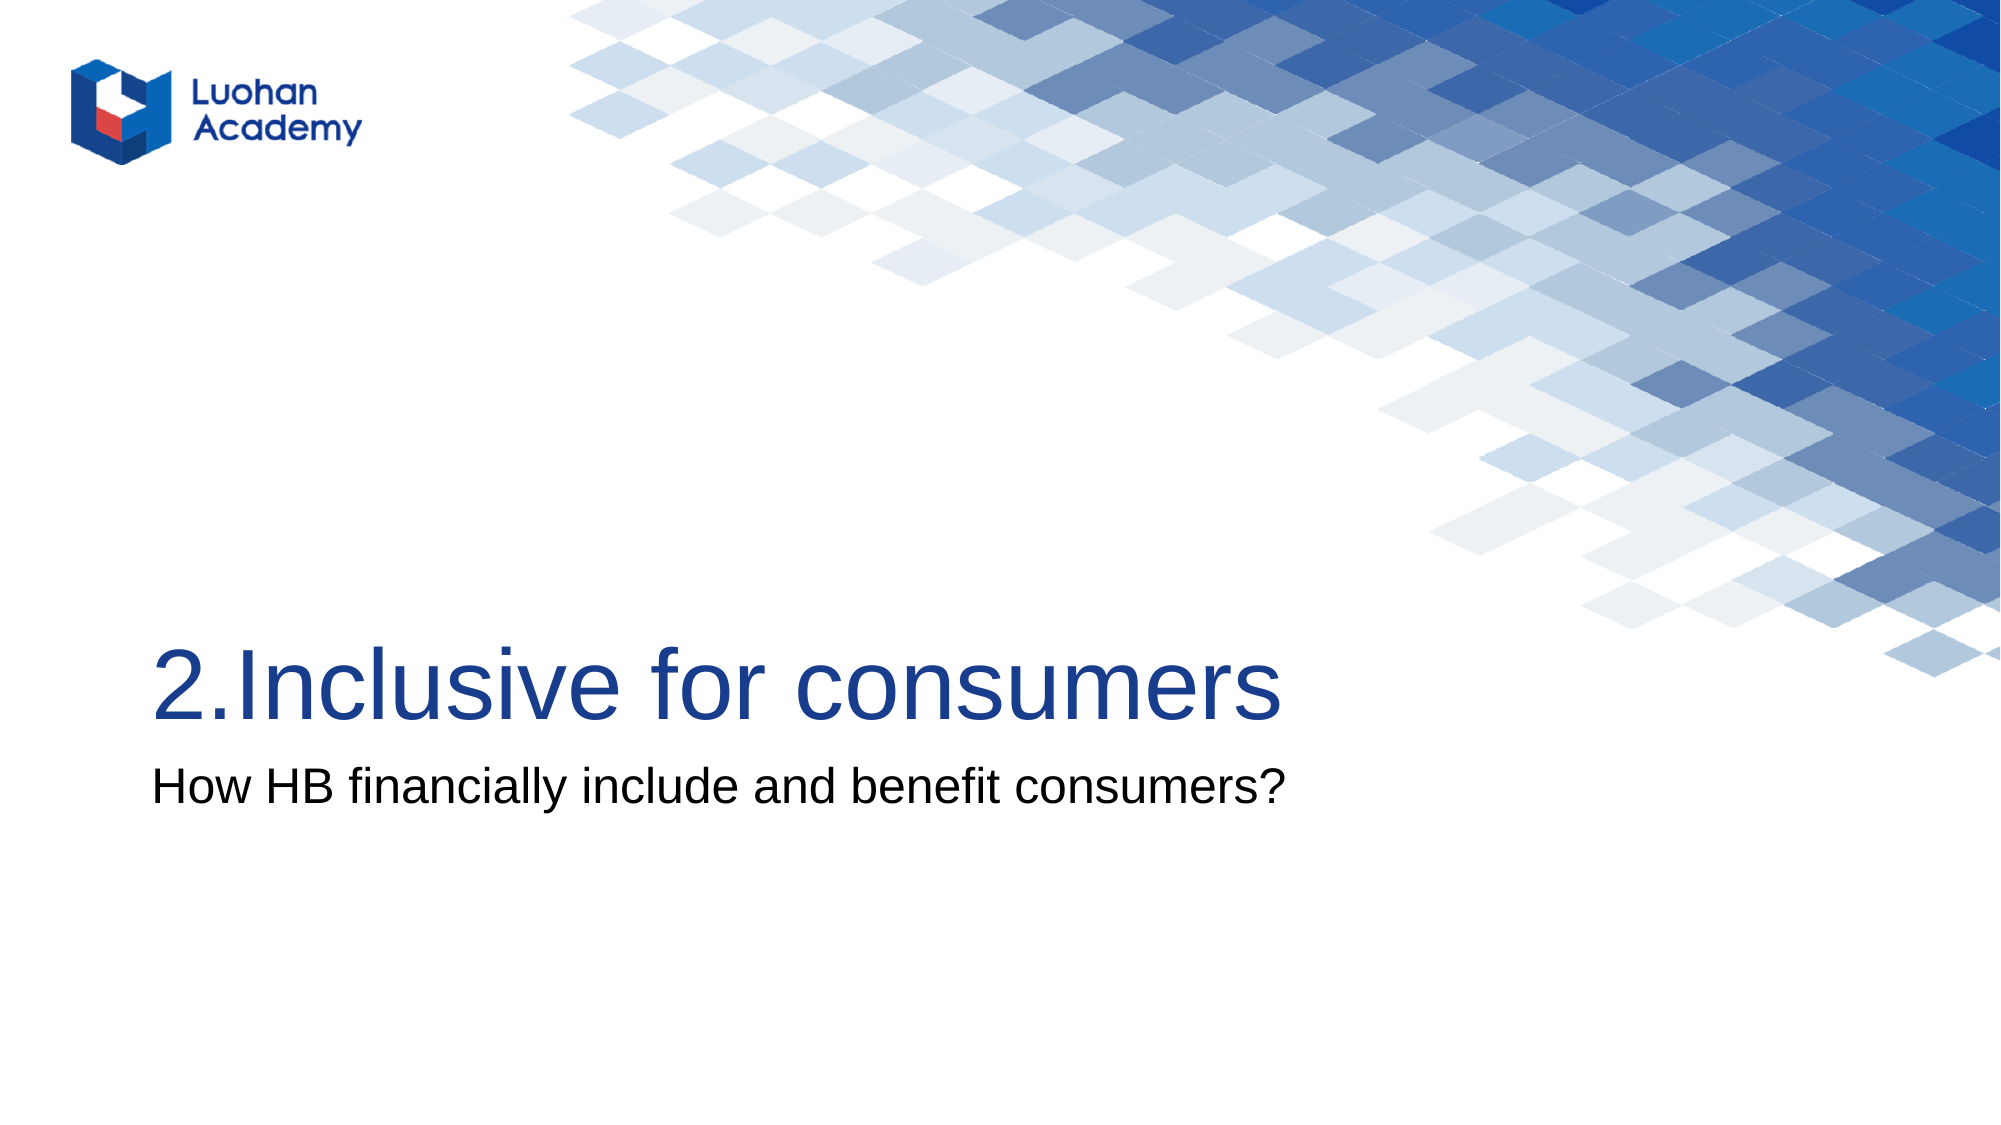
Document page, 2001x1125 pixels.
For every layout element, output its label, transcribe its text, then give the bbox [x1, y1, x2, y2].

list How HB financially include and benefit consumers? [136, 752, 1862, 999]
title 2.Inclusive for consumers [136, 280, 1862, 749]
picture [0, 0, 2001, 1125]
